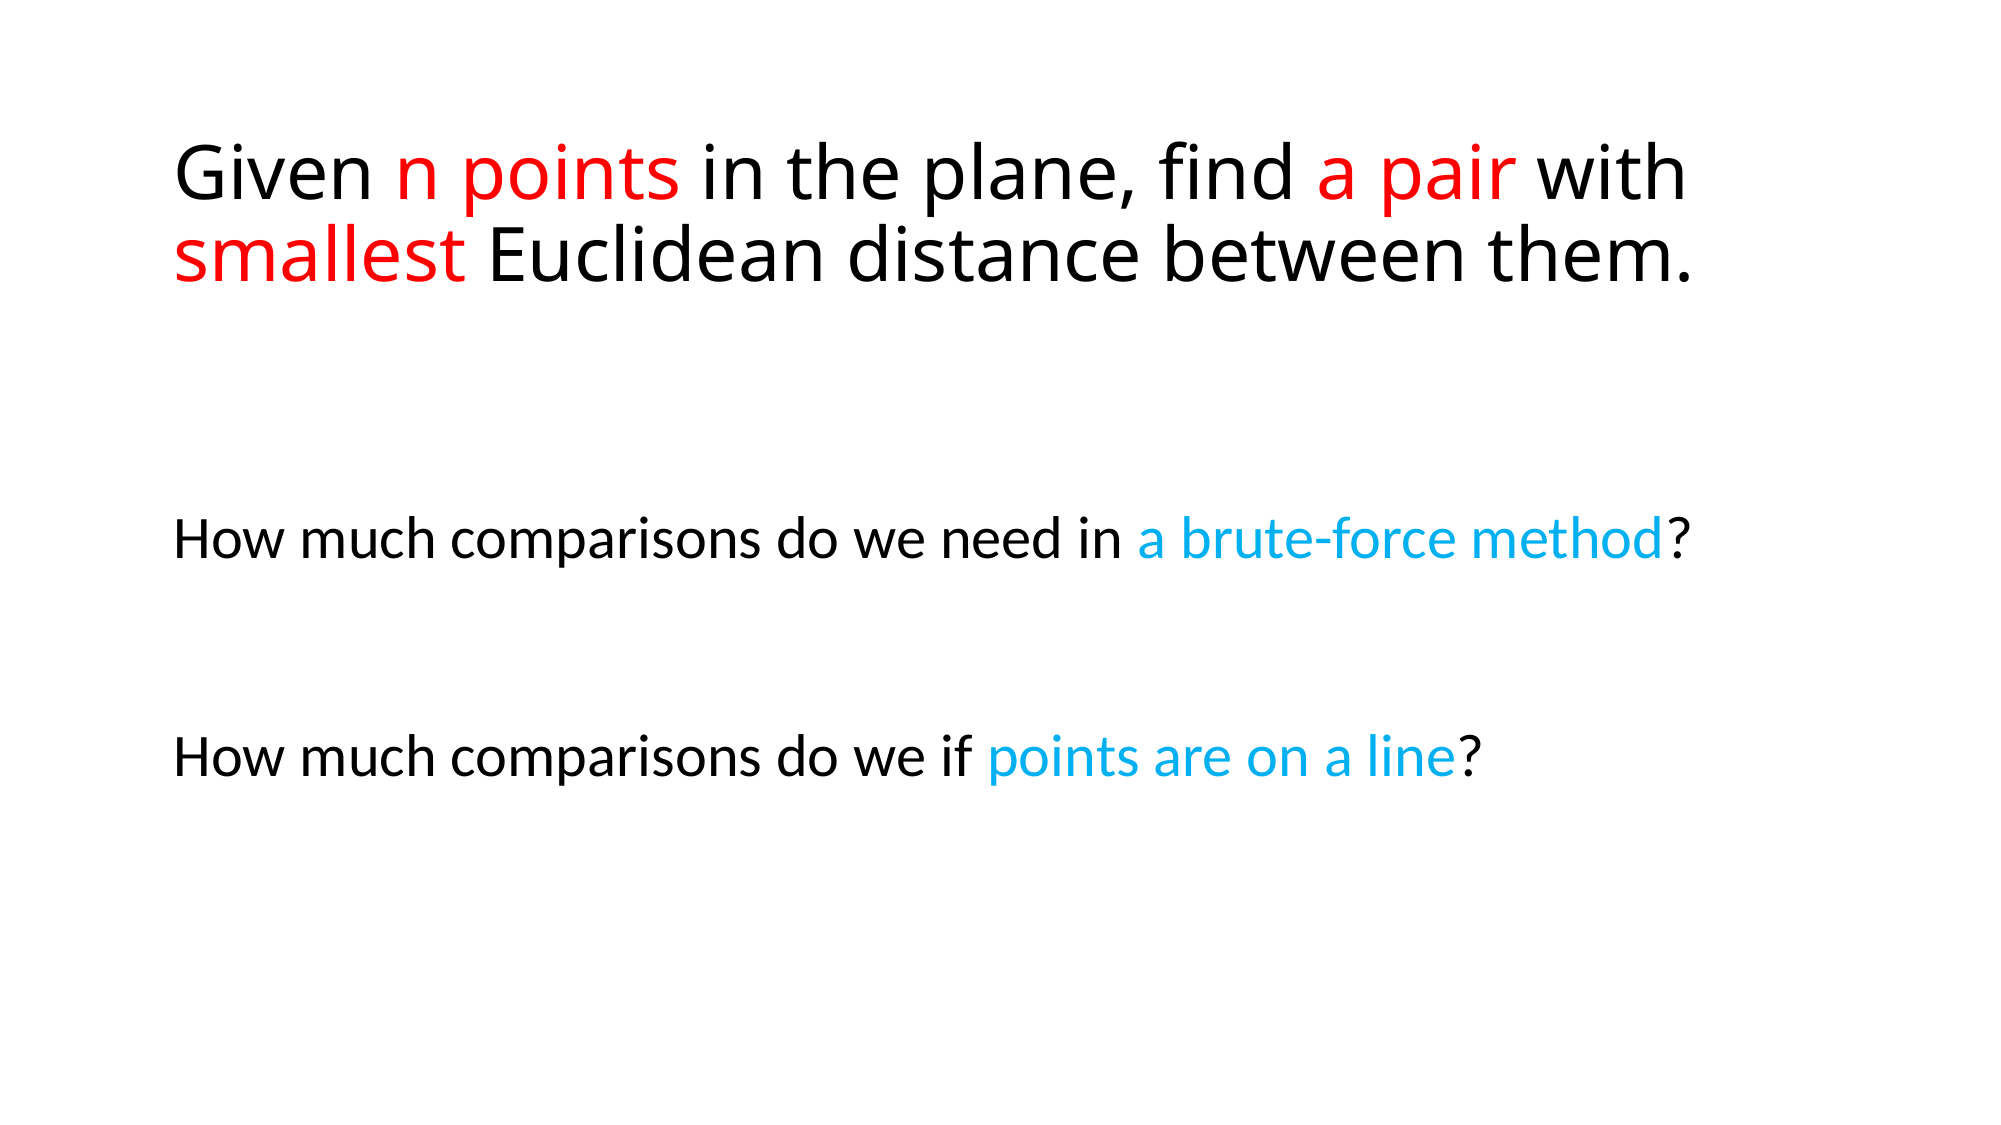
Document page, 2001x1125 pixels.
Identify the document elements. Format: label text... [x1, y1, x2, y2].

list How much comparisons do we need in a brute-force method? [158, 499, 1746, 615]
title Given n points in the plane, find a pair with smallest Euclidean distance between them. [158, 107, 1807, 325]
text_box How much comparisons do we if points are on a line? [158, 716, 1746, 833]
